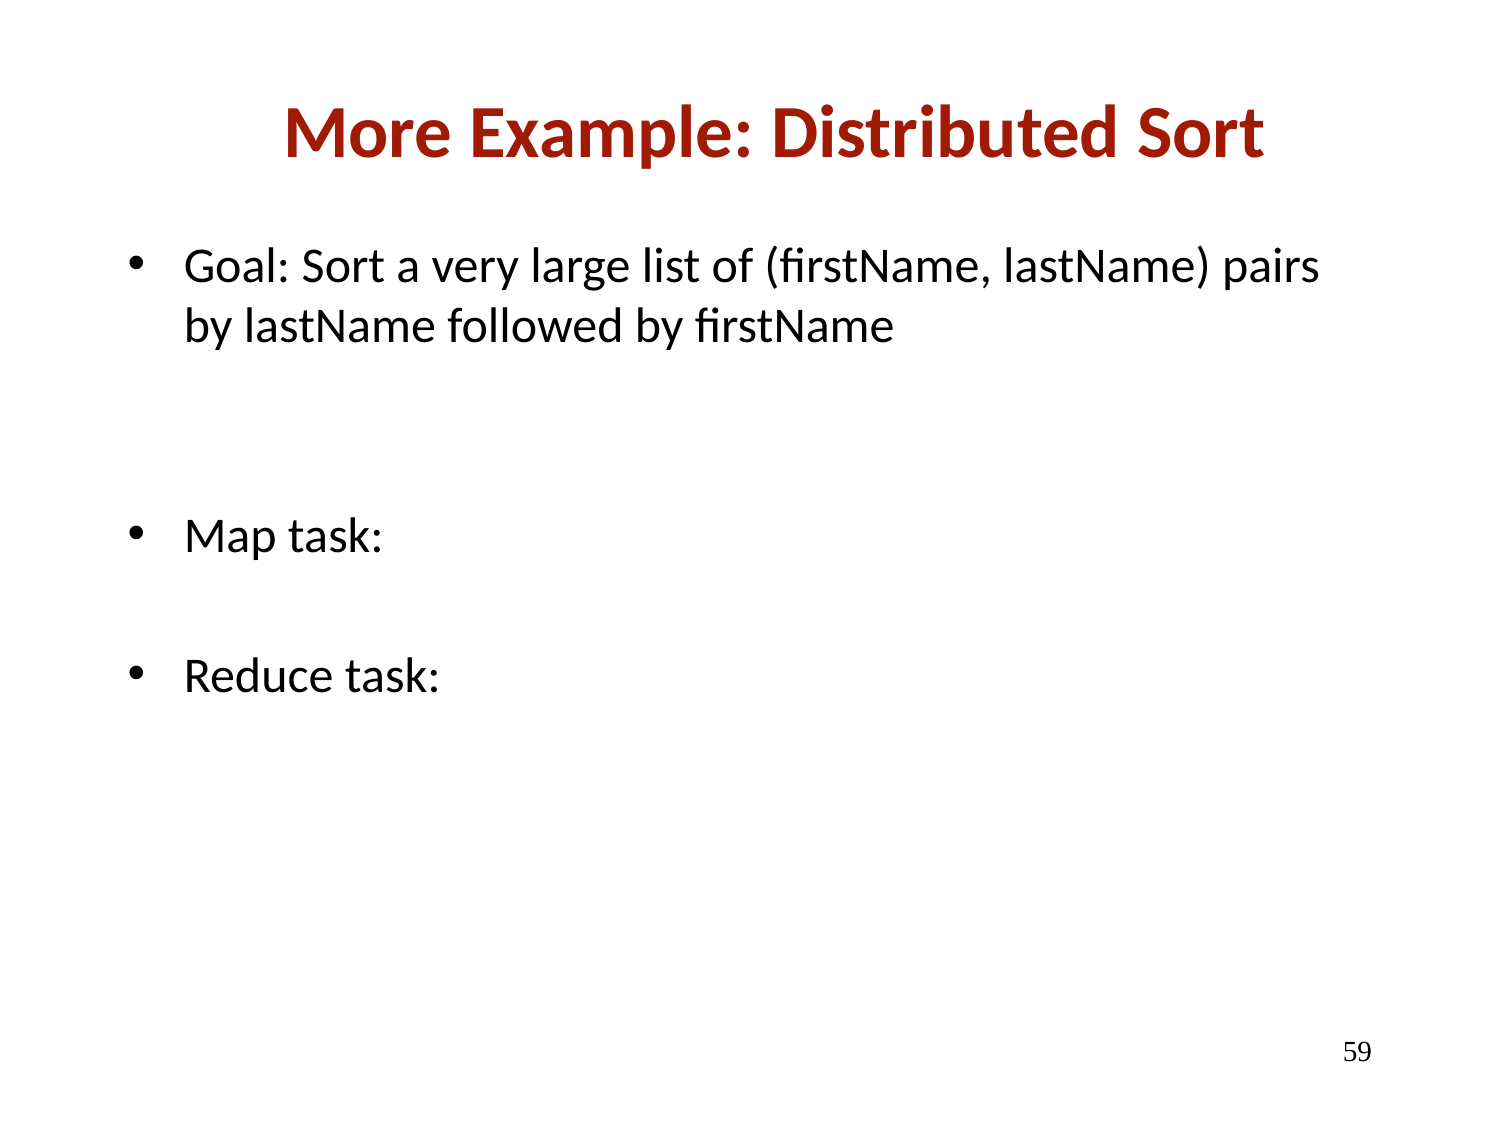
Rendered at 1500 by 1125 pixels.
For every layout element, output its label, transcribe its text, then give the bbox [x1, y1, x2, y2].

list Goal: Sort a very large list of (firstName, lastName) pairs by lastName followed by firstName Map task: Reduce task: [112, 224, 1375, 1000]
text_box More Example: Distributed Sort [137, 75, 1413, 263]
slide_number 59 [1074, 1025, 1388, 1100]
